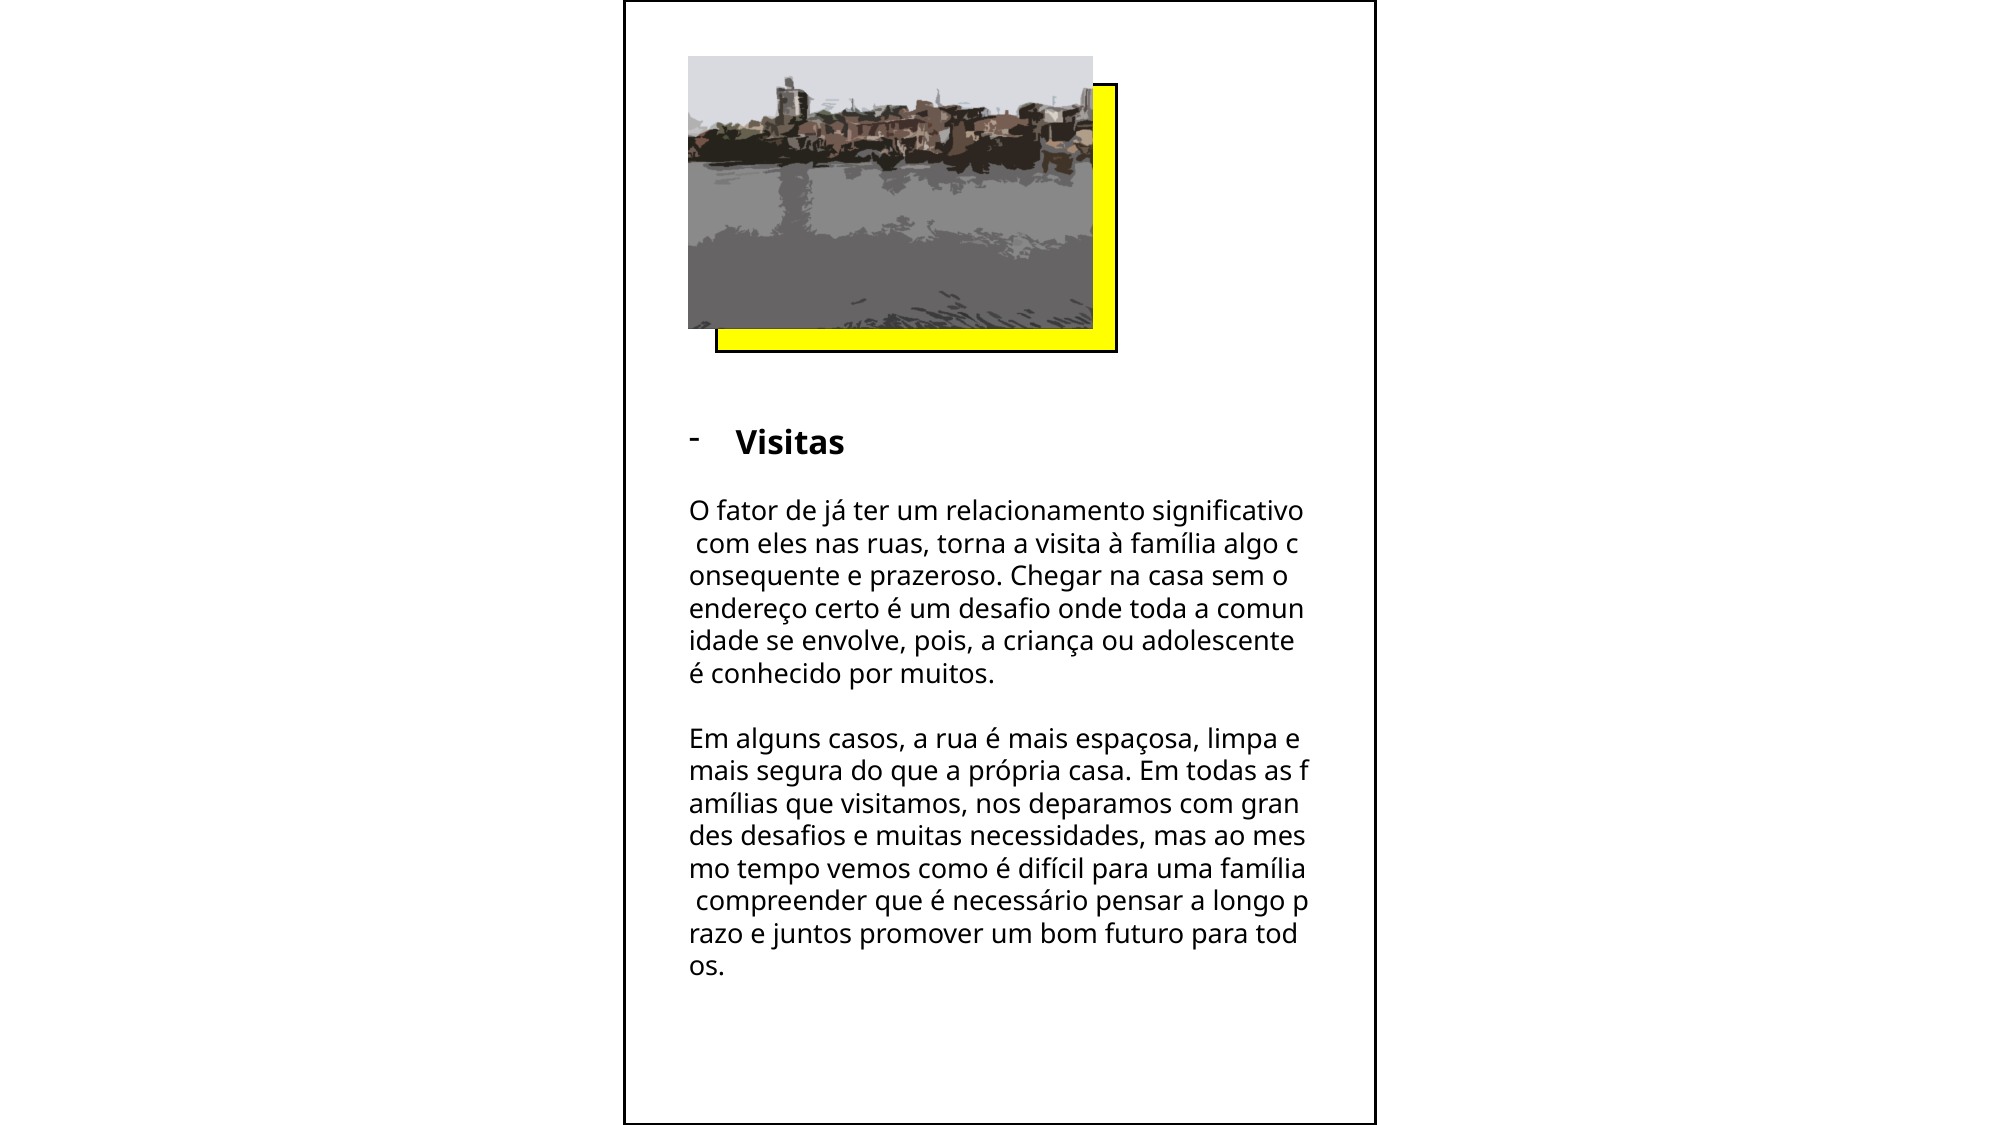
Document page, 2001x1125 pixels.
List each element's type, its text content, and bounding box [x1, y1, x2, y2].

text_box [624, 0, 1376, 1125]
text_box [715, 83, 1117, 352]
text_box Visitas O fator de já ter um relacionamento significativo com eles nas ruas, torna a visita à família algo consequente e prazeroso. Chegar na casa sem o endereço certo é um desafio onde toda a comunidade se envolve, pois, a criança ou adolescente é conhecido por muitos. Em alguns casos, a rua é mais espaçosa, limpa e mais segura do que a própria casa. Em todas as famílias que visitamos, nos deparamos com grandes desafios e muitas necessidades, mas ao mesmo tempo vemos como é difícil para uma família compreender que é necessário pensar a longo prazo e juntos promover um bom futuro para todos. [674, 413, 1324, 989]
picture [688, 56, 1093, 329]
